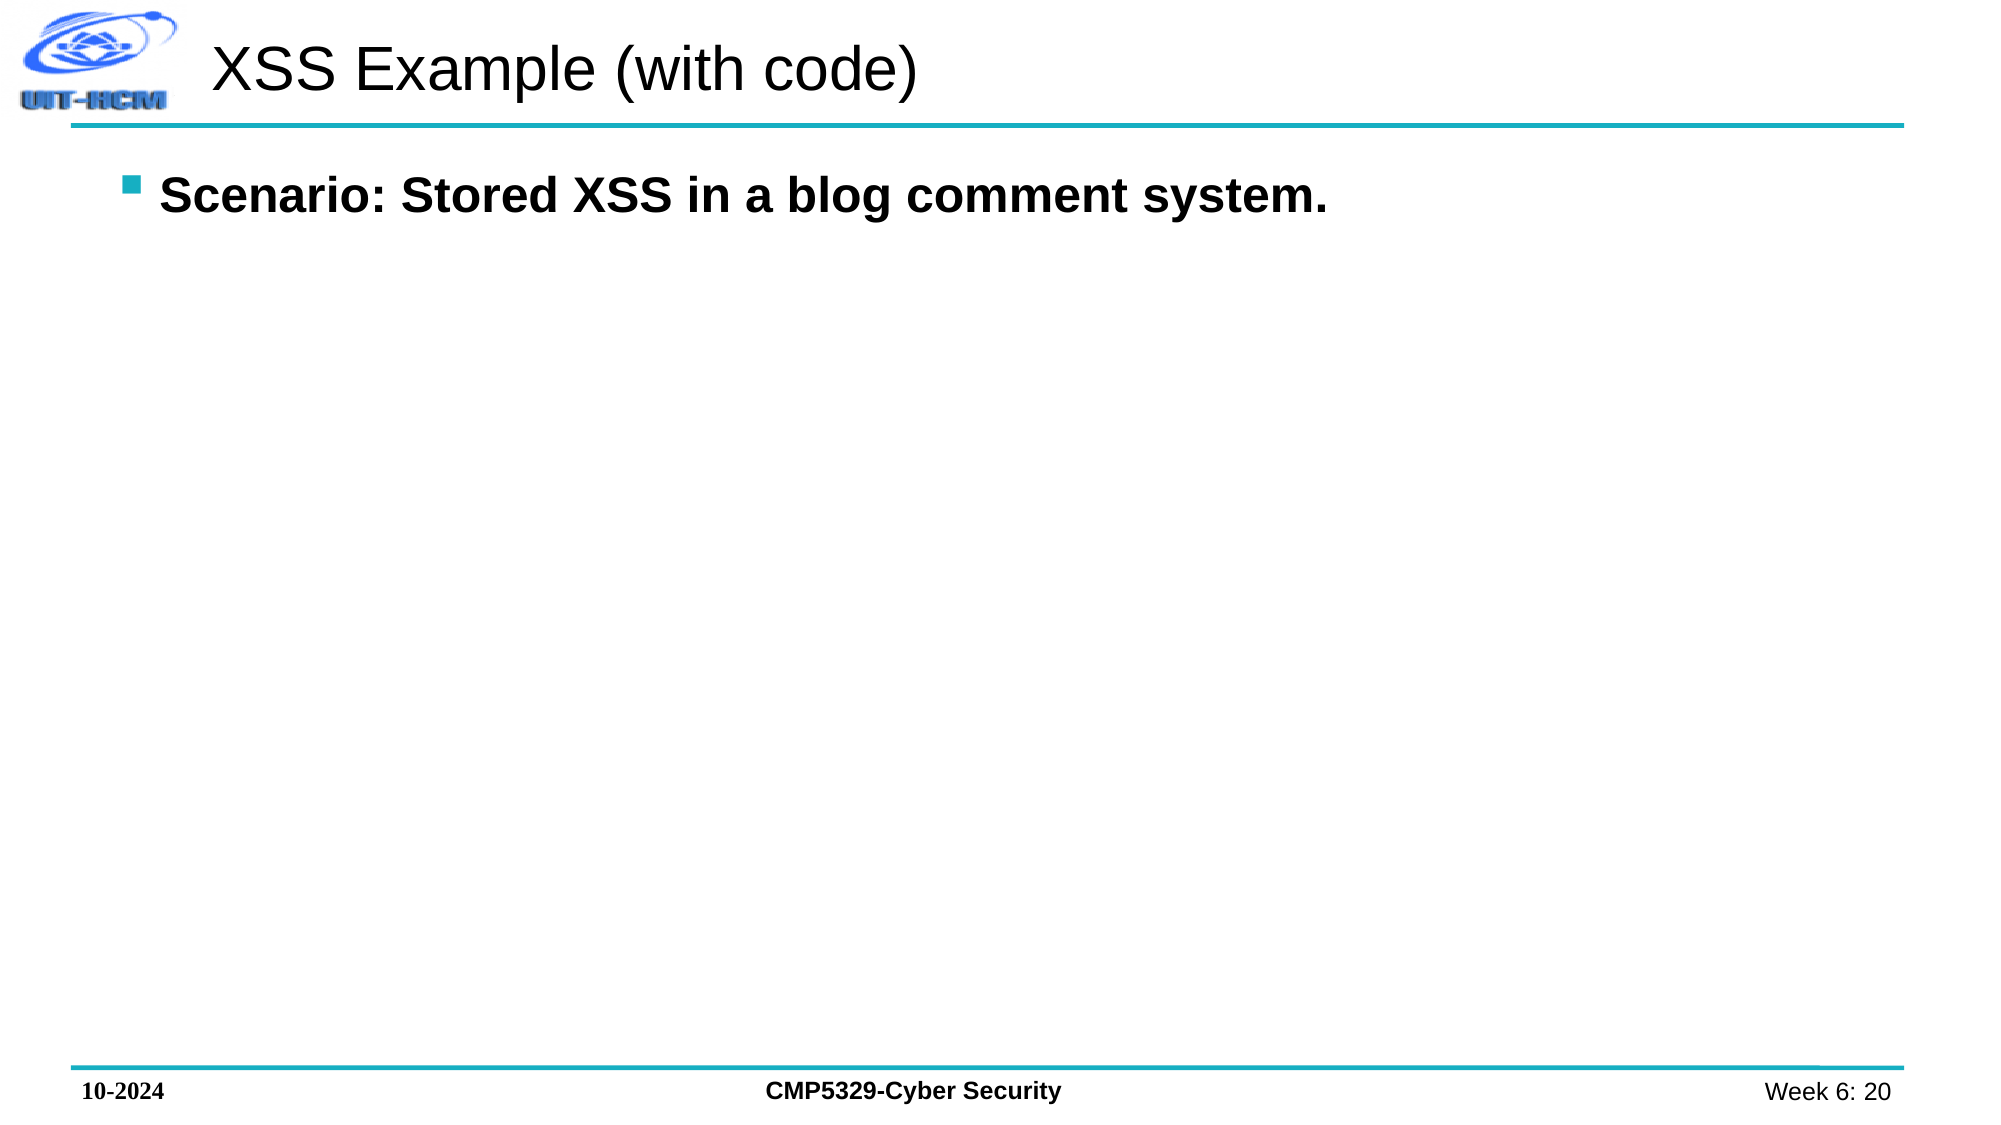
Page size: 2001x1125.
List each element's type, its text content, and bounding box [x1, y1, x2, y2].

picture [1, 0, 196, 120]
list Scenario: Stored XSS in a blog comment system. [102, 155, 1803, 970]
title XSS Example (with code) [196, 0, 1804, 130]
